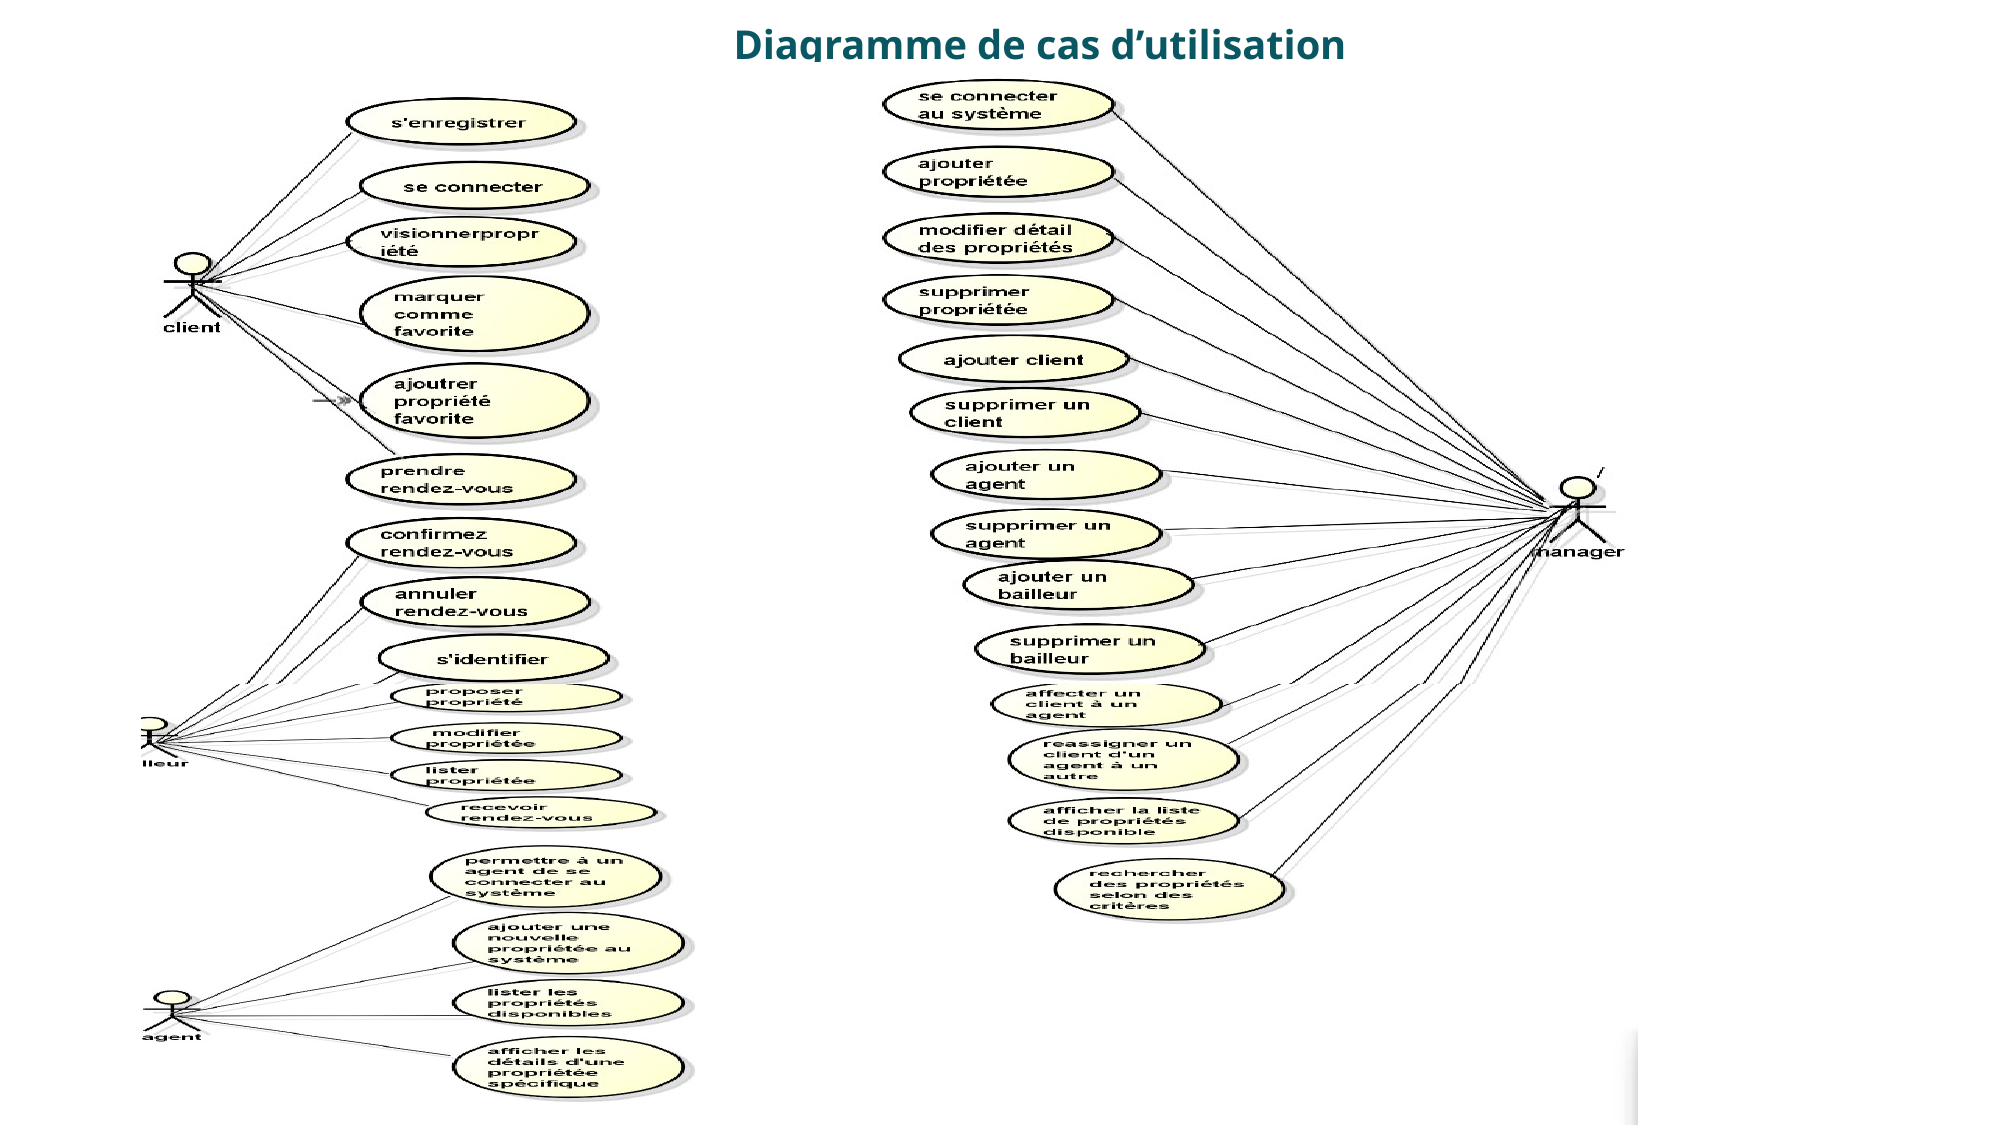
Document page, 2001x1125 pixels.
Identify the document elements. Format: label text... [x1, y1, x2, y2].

title Diagramme de cas d’utilisation [237, 17, 1853, 135]
picture [141, 684, 1638, 1125]
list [118, 62, 1800, 684]
